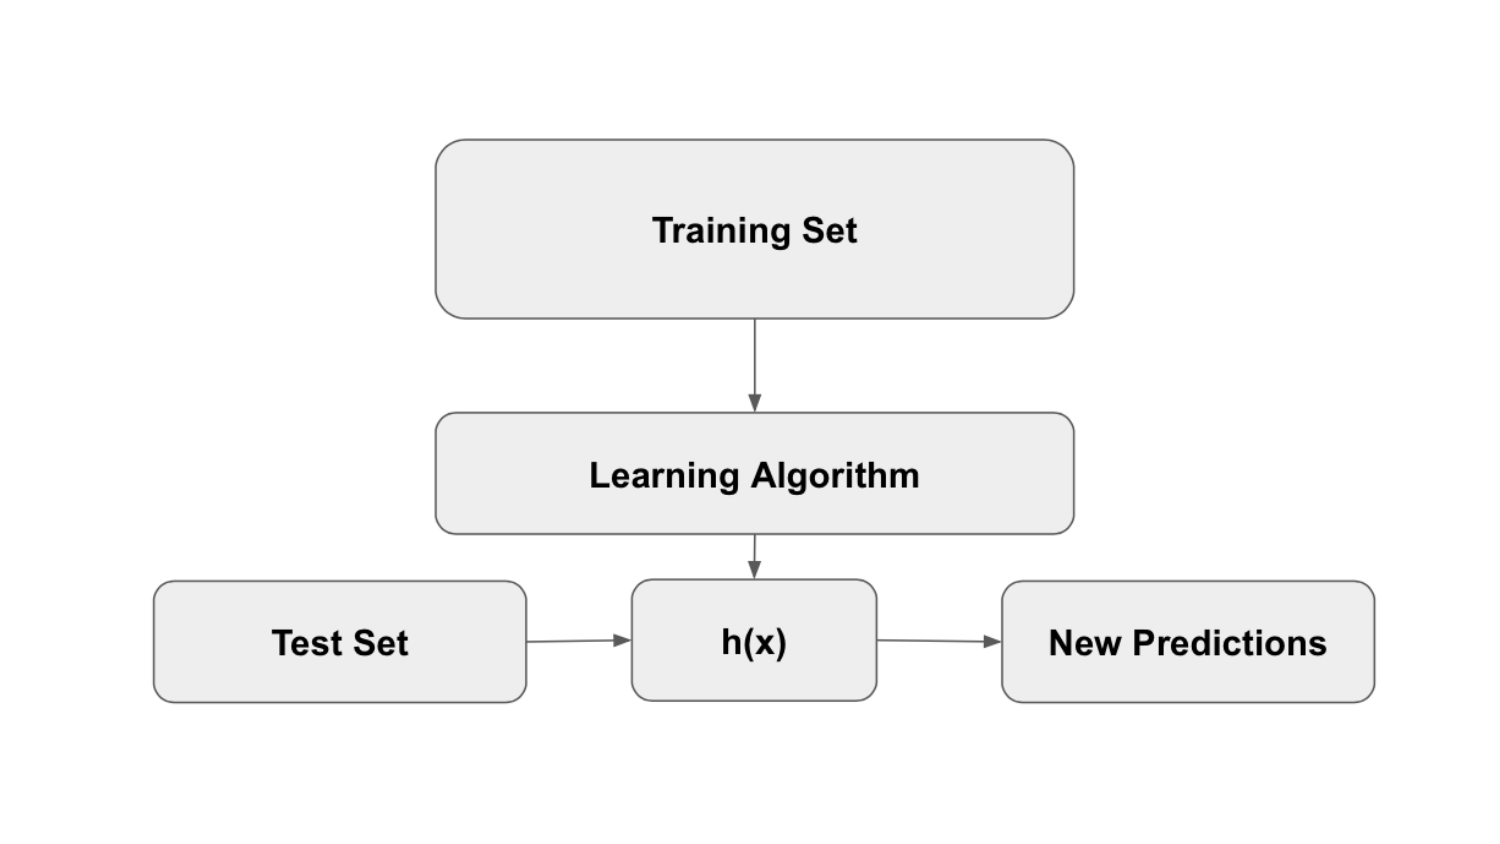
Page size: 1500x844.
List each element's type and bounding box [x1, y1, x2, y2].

picture [108, 108, 1417, 735]
